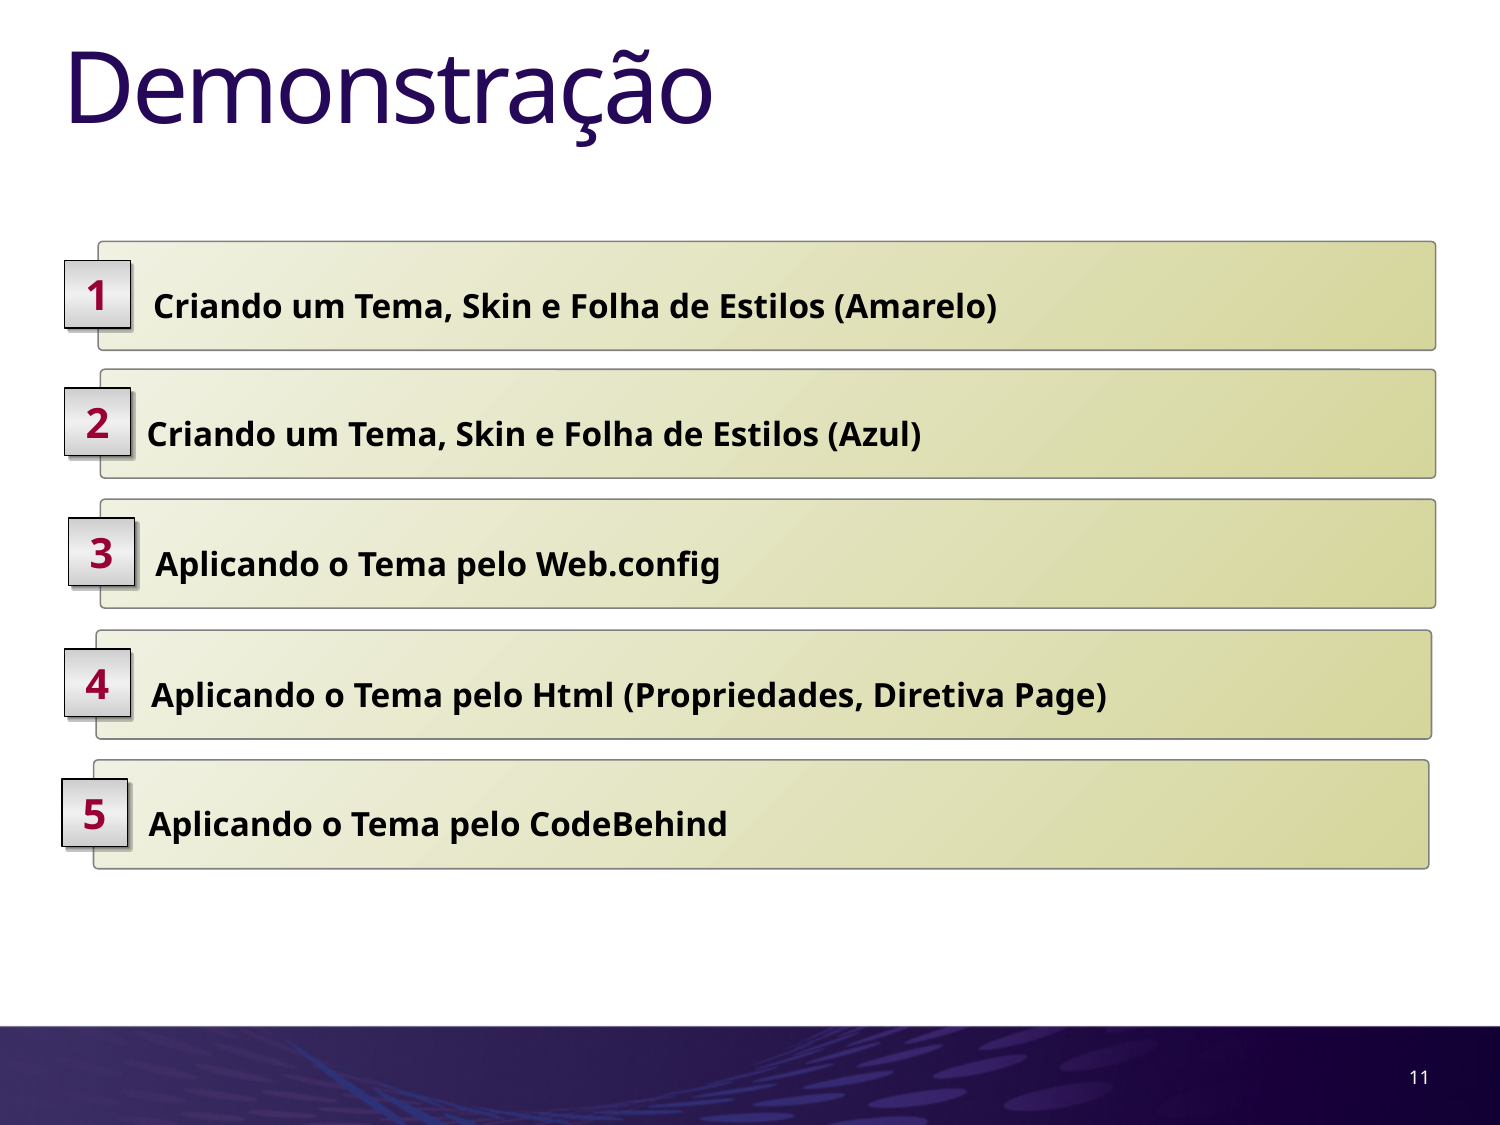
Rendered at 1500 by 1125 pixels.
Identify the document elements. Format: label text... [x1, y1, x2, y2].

text_box 3 [68, 518, 135, 586]
text_box 1 [64, 260, 131, 328]
text_box Aplicando o Tema pelo Web.config [100, 499, 1436, 609]
text_box Criando um Tema, Skin e Folha de Estilos (Azul) [100, 369, 1436, 479]
text_box 2 [64, 388, 131, 456]
title Demonstração [62, 37, 1438, 147]
text_box 4 [64, 649, 131, 717]
text_box Aplicando o Tema pelo CodeBehind [93, 759, 1429, 869]
slide_number 11 [1408, 1031, 1467, 1092]
picture [0, 0, 1500, 1125]
text_box 5 [61, 778, 128, 847]
text_box Aplicando o Tema pelo Html (Propriedades, Diretiva Page) [96, 630, 1432, 740]
text_box Criando um Tema, Skin e Folha de Estilos (Amarelo) [98, 241, 1436, 351]
